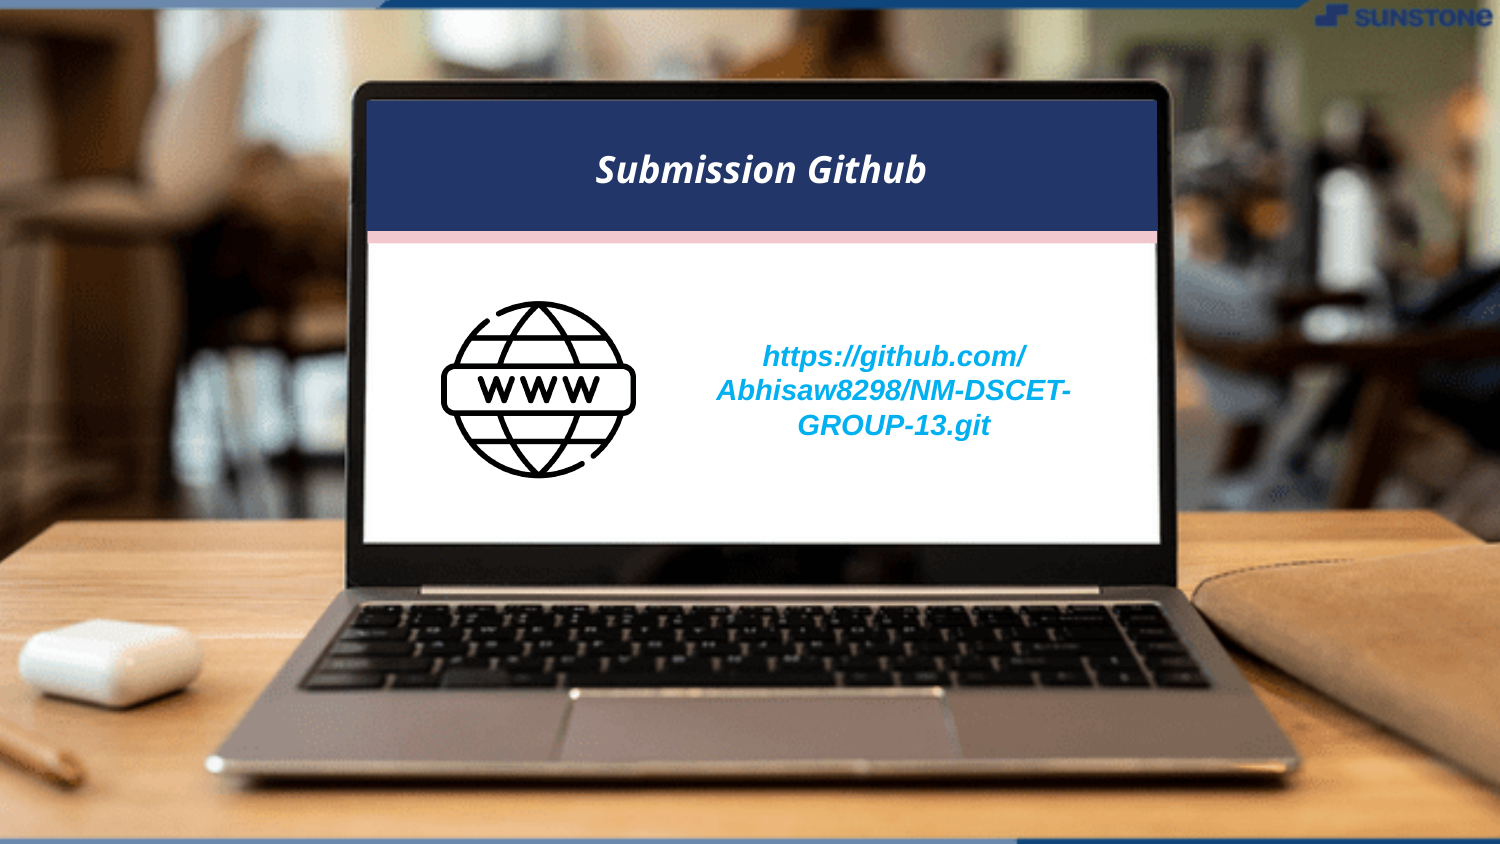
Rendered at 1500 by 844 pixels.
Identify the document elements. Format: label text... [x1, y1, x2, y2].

list https://github.com/Abhisaw8298/NM-DSCET-GROUP-13.git [670, 144, 1118, 635]
list Submission Github [432, 131, 1091, 206]
picture [0, 0, 1500, 844]
